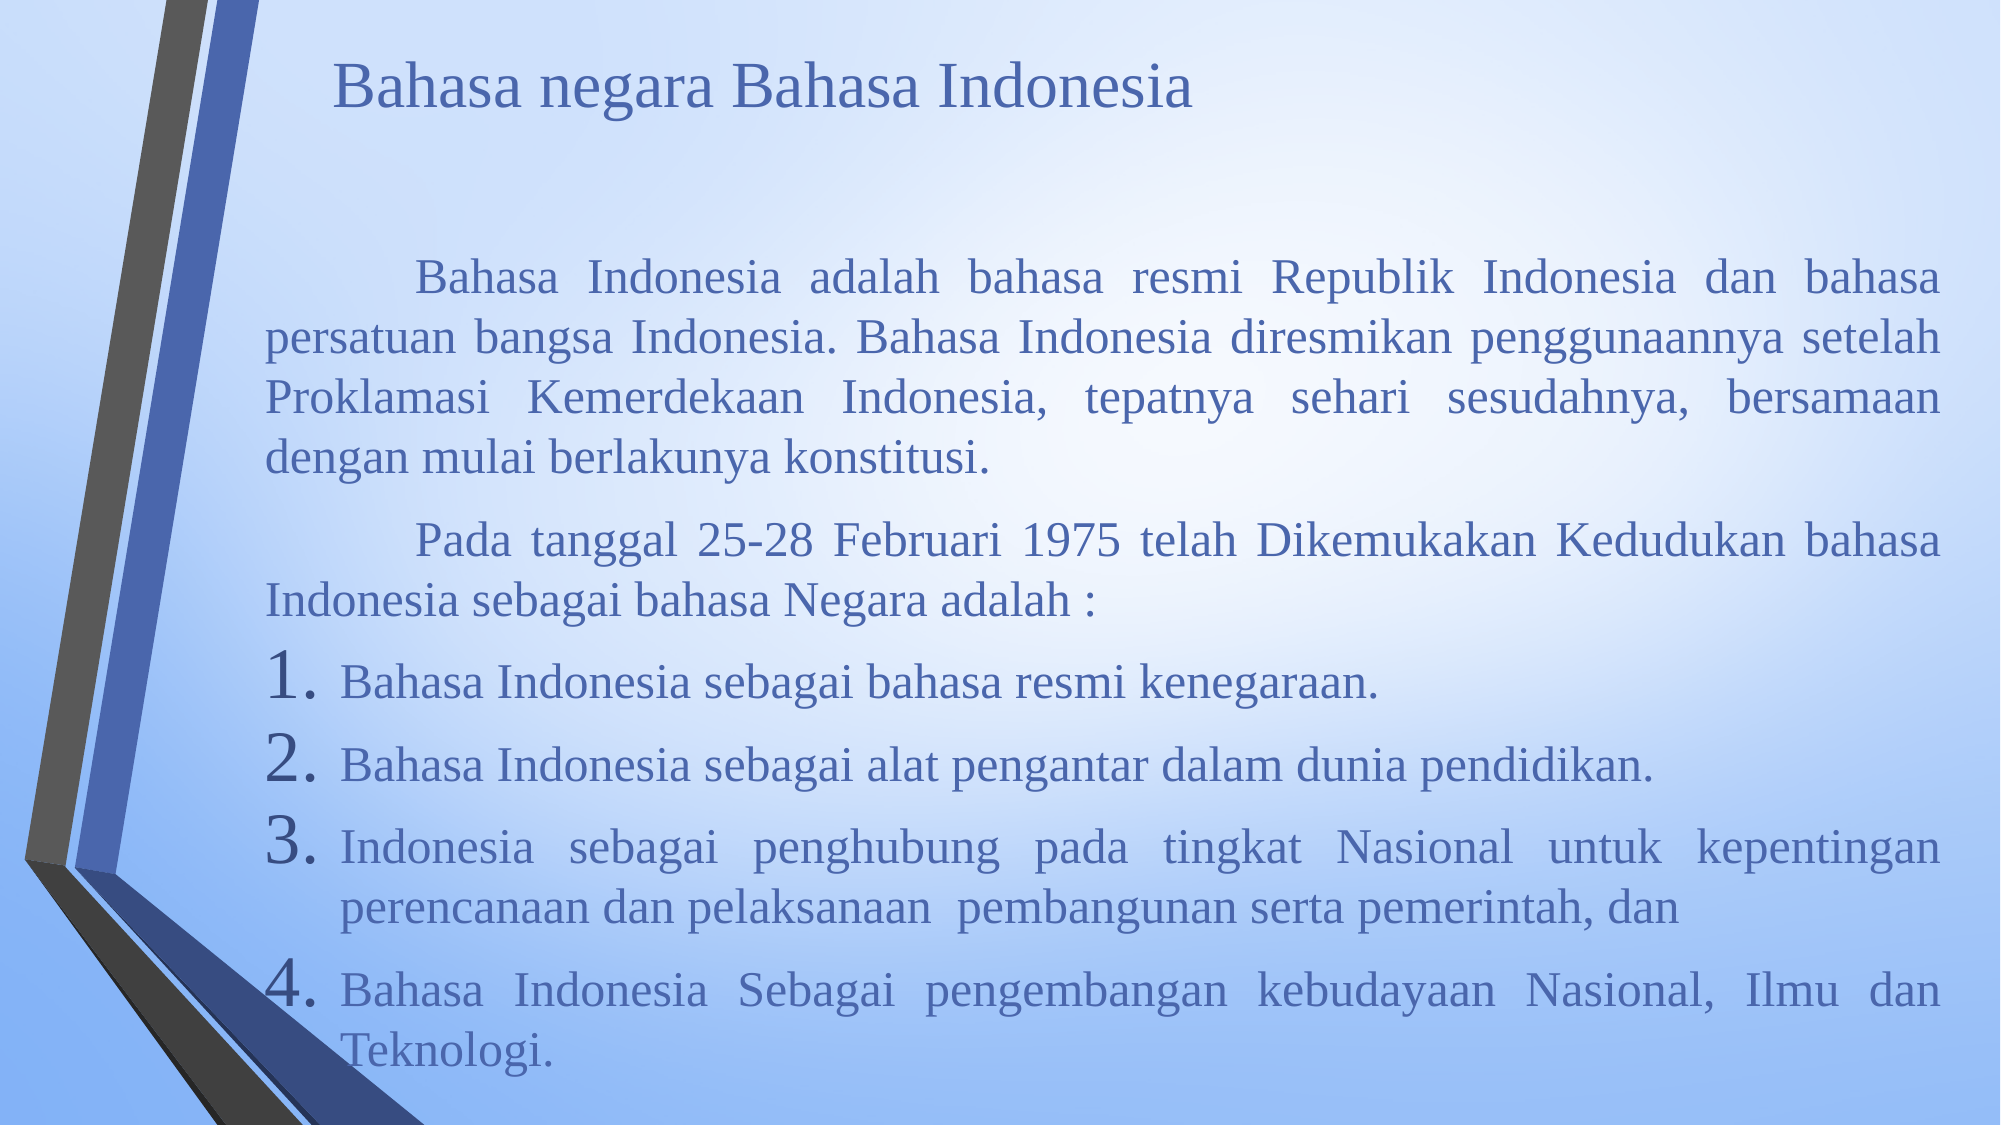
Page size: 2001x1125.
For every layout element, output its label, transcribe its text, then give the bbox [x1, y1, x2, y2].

list Bahasa Indonesia adalah bahasa resmi Republik Indonesia dan bahasa persatuan bangsa Indonesia. Bahasa Indonesia diresmikan penggunaannya setelah Proklamasi Kemerdekaan Indonesia, tepatnya sehari sesudahnya, bersamaan dengan mulai berlakunya konstitusi. Pada tanggal 25-28 Februari 1975 telah Dikemukakan Kedudukan bahasa Indonesia sebagai bahasa Negara adalah : Bahasa Indonesia sebagai bahasa resmi kenegaraan. Bahasa Indonesia sebagai alat pengantar dalam dunia pendidikan. Indonesia sebagai penghubung pada tingkat Nasional untuk kepentingan perencanaan dan pelaksanaan pembangunan serta pemerintah, dan Bahasa Indonesia Sebagai pengembangan kebudayaan Nasional, Ilmu dan Teknologi. [249, 236, 1958, 1125]
title Bahasa negara Bahasa Indonesia [201, 34, 1326, 129]
